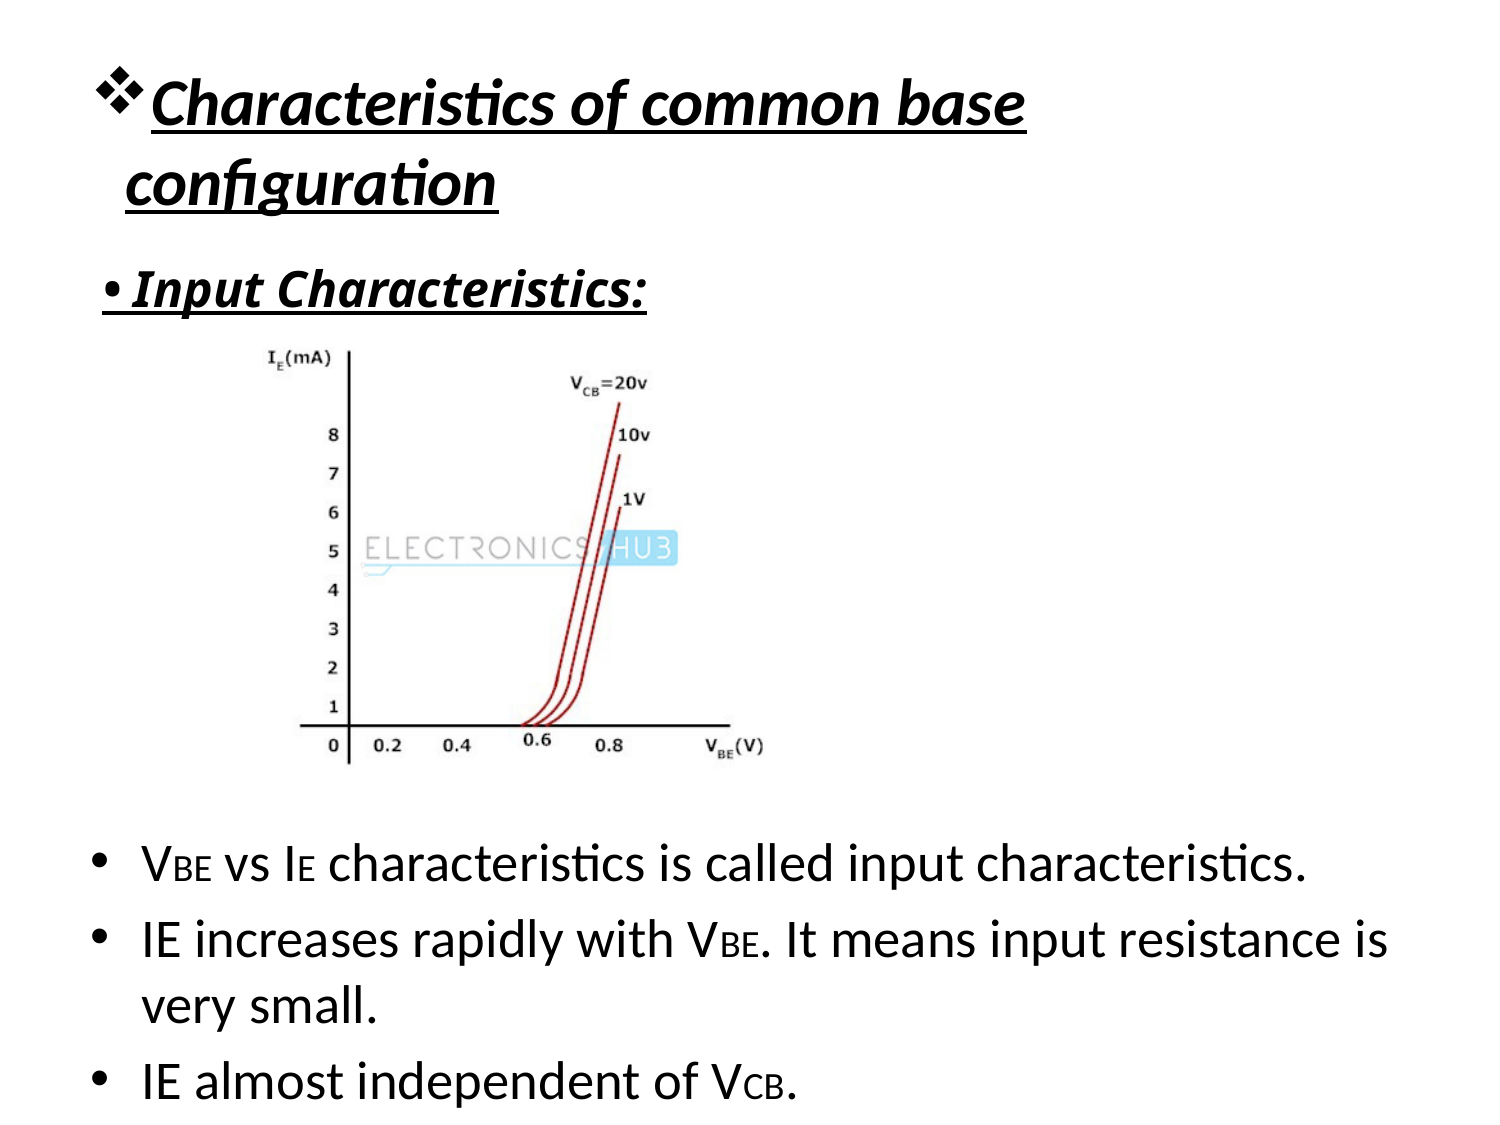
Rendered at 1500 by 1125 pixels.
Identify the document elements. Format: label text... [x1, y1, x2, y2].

list VBE vs IE characteristics is called input characteristics. IE increases rapidly with VBE. It means input resistance is very small. IE almost independent of VCB. [75, 262, 1425, 1125]
title Characteristics of common base configuration [75, 45, 1475, 233]
text_box • Input Characteristics: [87, 249, 675, 325]
picture [262, 337, 777, 769]
